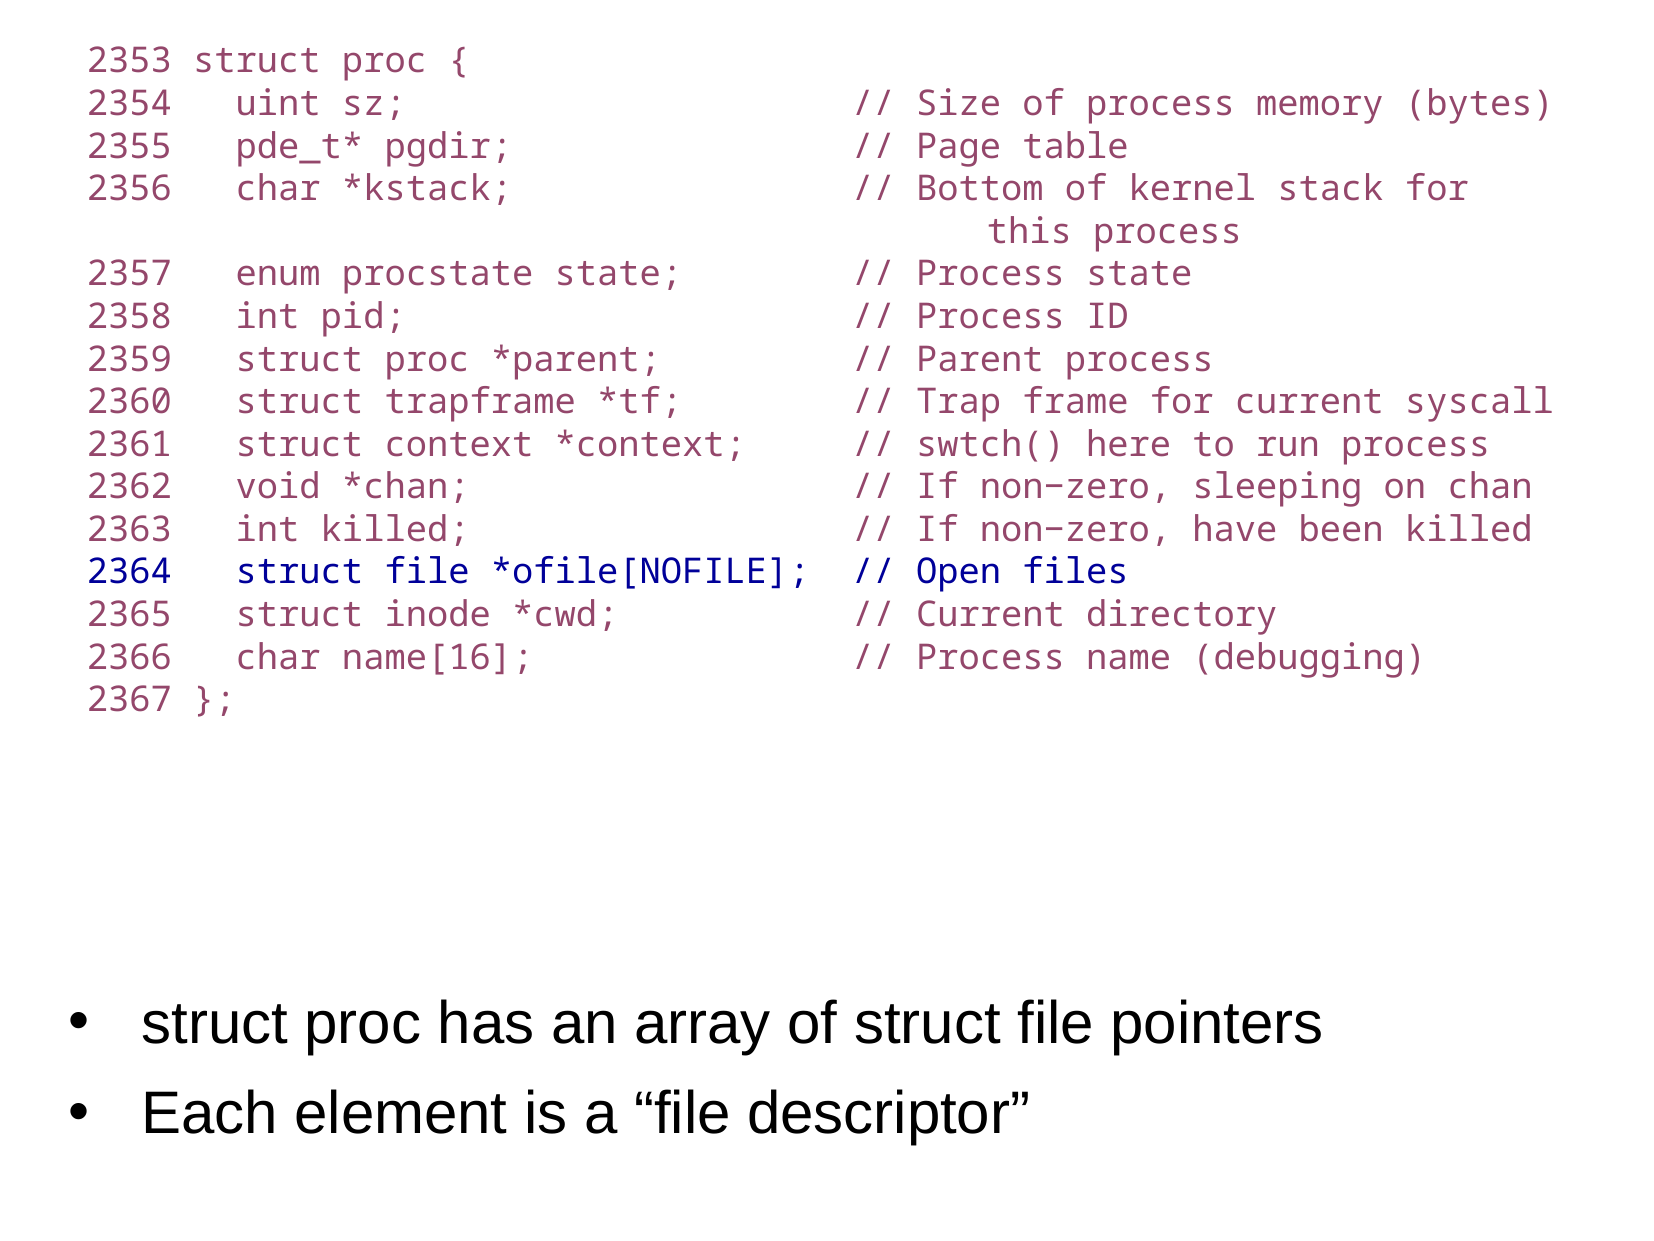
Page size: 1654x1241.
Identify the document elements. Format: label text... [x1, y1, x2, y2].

list 2353 struct proc { 2354 uint sz; // Size of process memory (bytes) 2355 pde_t* pgdir; // Page table 2356 char *kstack; // Bottom of kernel stack for this process 2357 enum procstate state; // Process state 2358 int pid; // Process ID 2359 struct proc *parent; // Parent process 2360 struct trapframe *tf; // Trap frame for current syscall 2361 struct context *context; // swtch() here to run process 2362 void *chan; // If non−zero, sleeping on chan 2363 int killed; // If non−zero, have been killed 2364 struct file *ofile[NOFILE]; // Open files 2365 struct inode *cwd; // Current directory 2366 char name[16]; // Process name (debugging) 2367 }; [86, 37, 1575, 1238]
list struct proc has an array of struct file pointers Each element is a “file descriptor” [68, 983, 1350, 1214]
